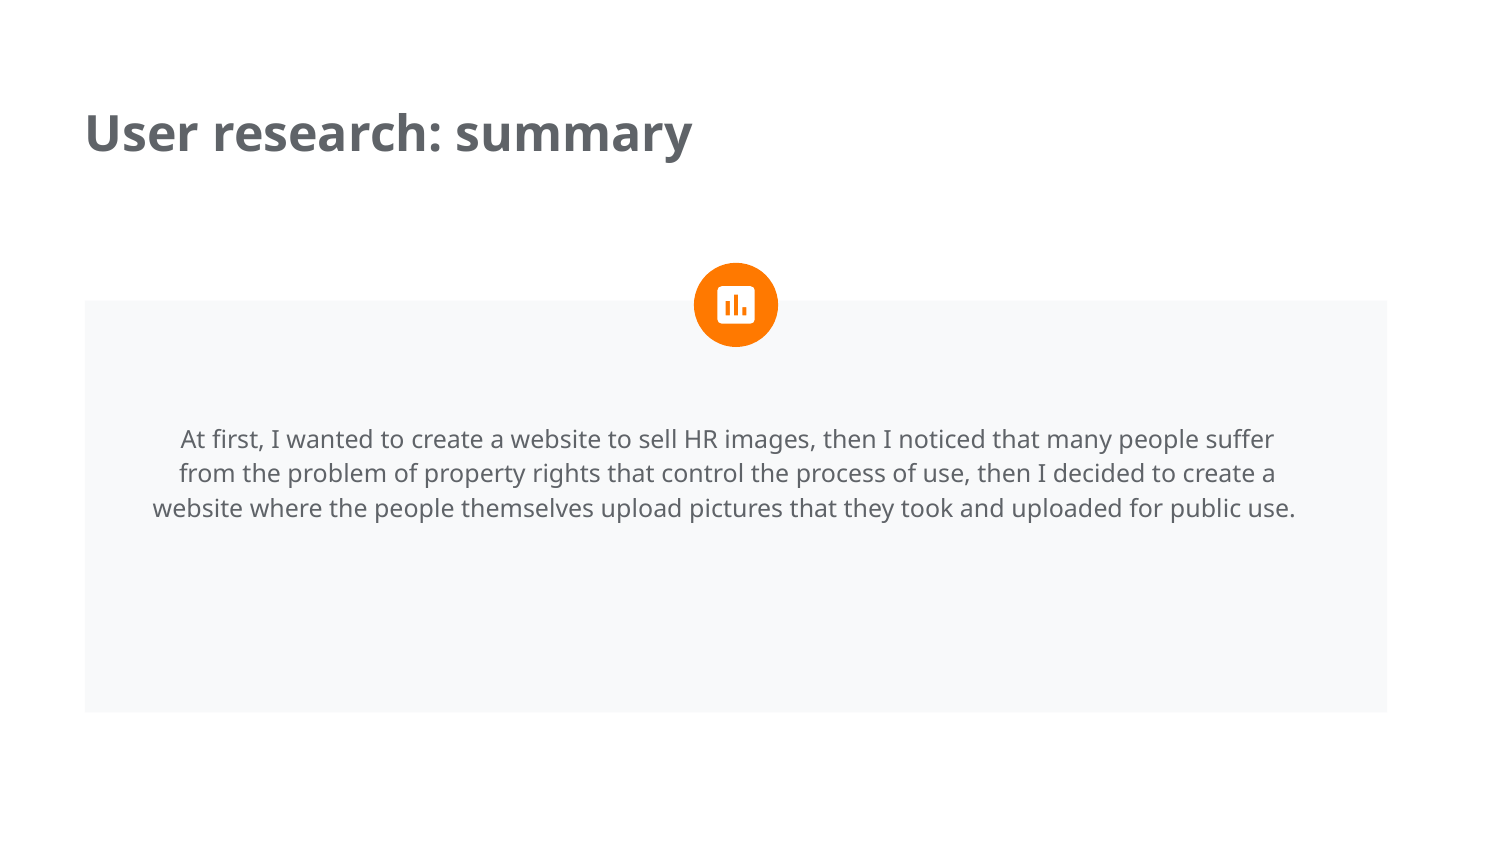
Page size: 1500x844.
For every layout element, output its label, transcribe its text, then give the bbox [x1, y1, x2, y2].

text_box [693, 262, 779, 348]
text_box [84, 300, 1388, 713]
text_box User research: summary [84, 85, 1095, 176]
text_box At first, I wanted to create a website to sell HR images, then I noticed that many people suffer from the problem of property rights that control the process of use, then I decided to create a website where the people themselves upload pictures that they took and uploaded for public use. [150, 403, 1322, 538]
text_box [717, 286, 755, 324]
